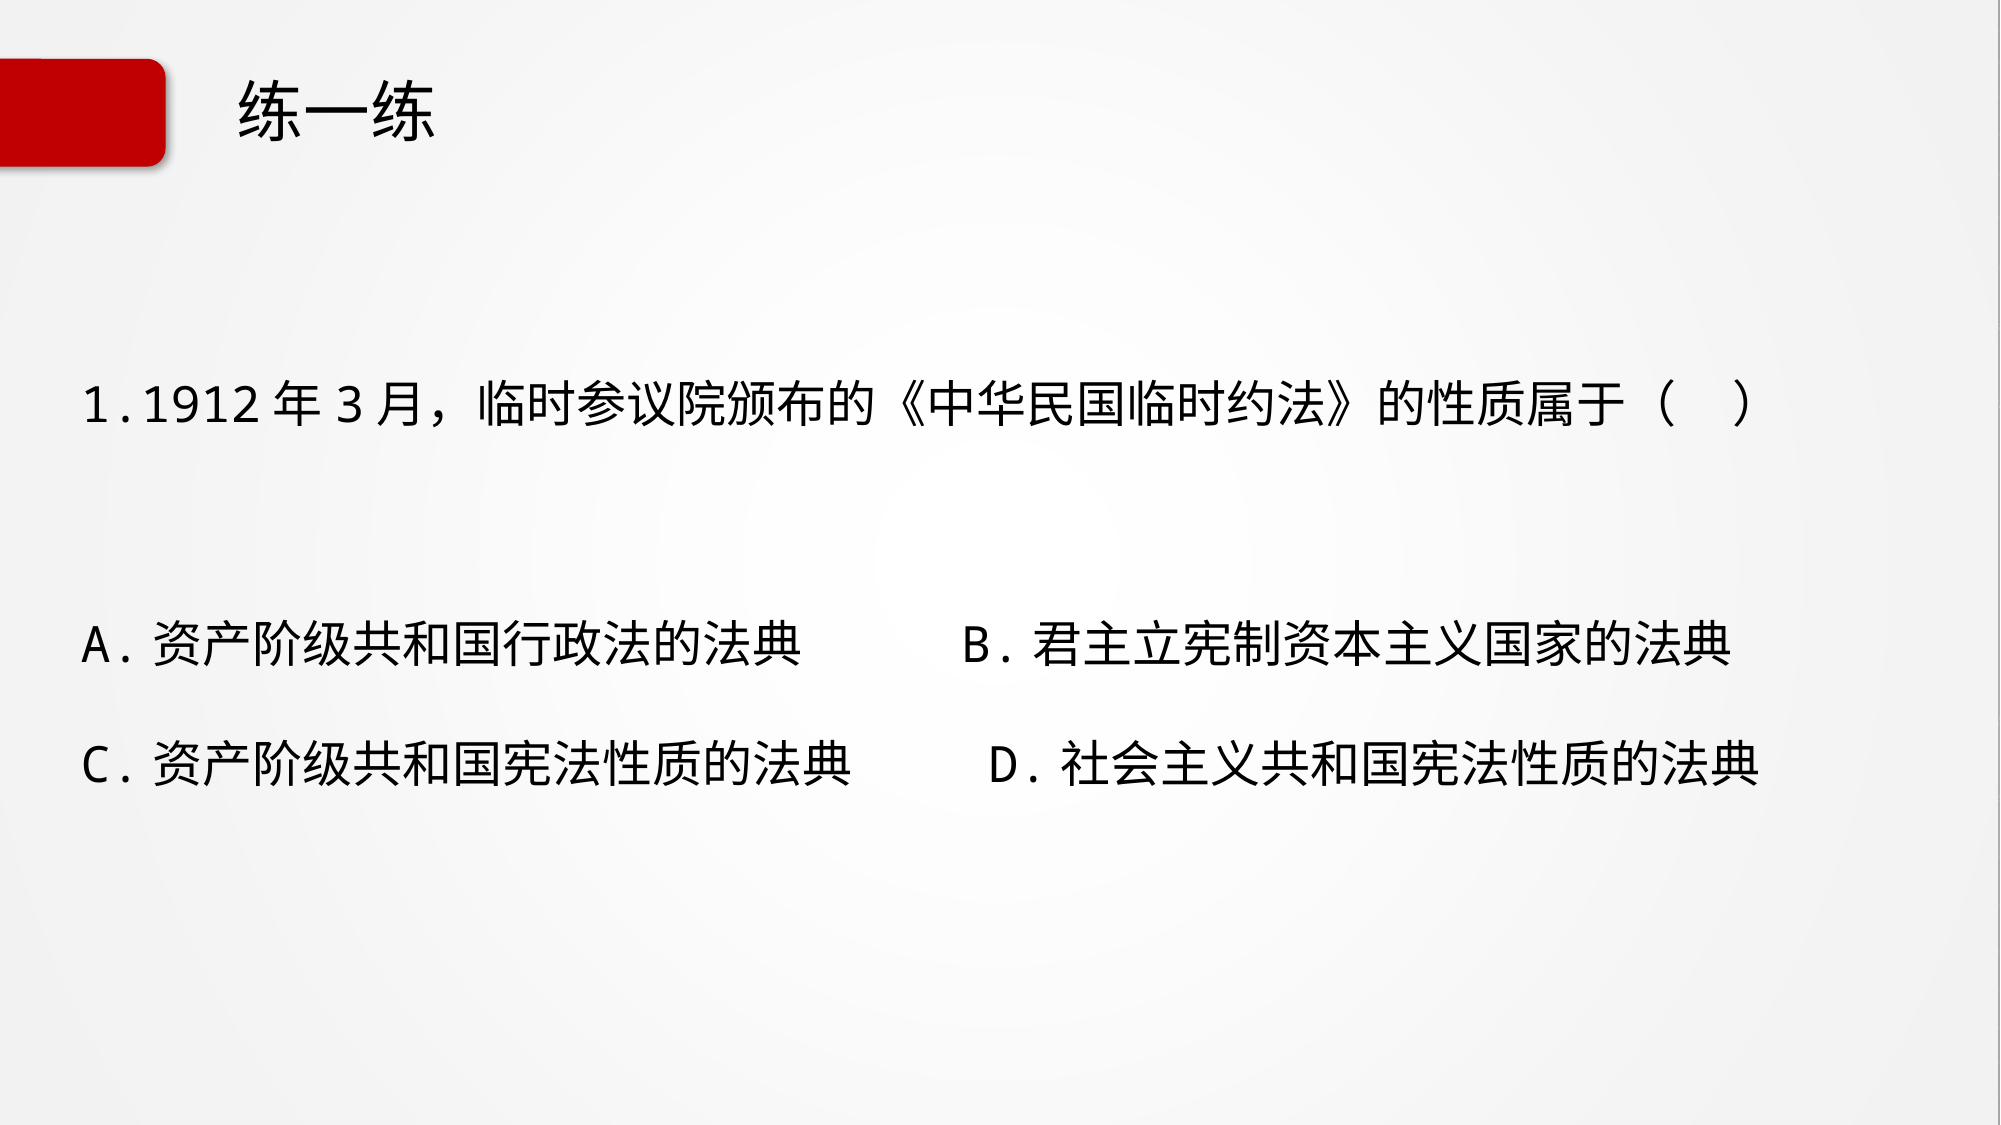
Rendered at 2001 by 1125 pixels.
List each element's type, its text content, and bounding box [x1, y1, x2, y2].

text_box 1.1912年3月，临时参议院颁布的《中华民国临时约法》的性质属于（ ） A.资产阶级共和国行政法的法典 B.君主立宪制资本主义国家的法典 C.资产阶级共和国宪法性质的法典 D.社会主义共和国宪法性质的法典 [65, 365, 1908, 801]
title 练一练 [221, 69, 1894, 159]
picture [0, 0, 1998, 1125]
